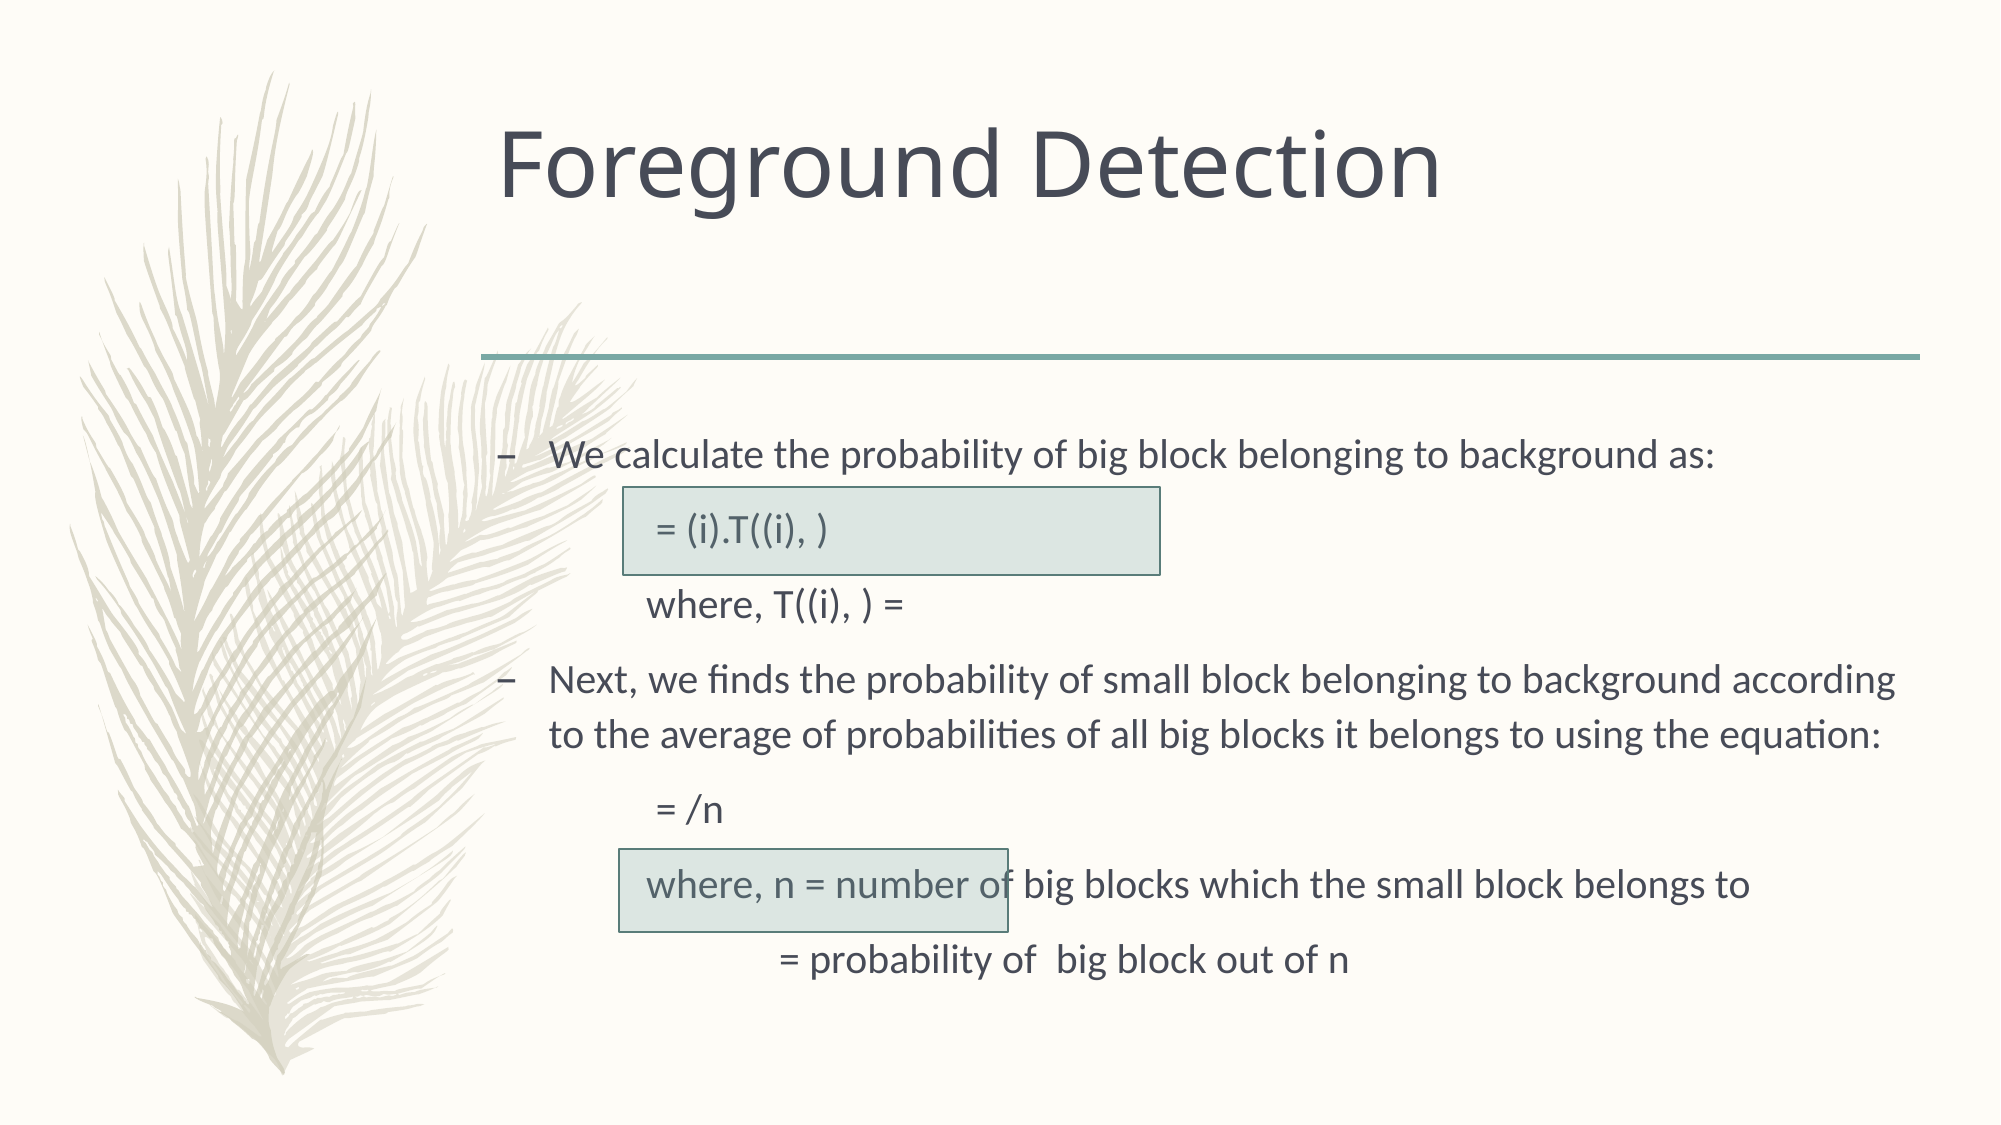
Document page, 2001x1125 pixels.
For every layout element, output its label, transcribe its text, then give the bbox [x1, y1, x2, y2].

text_box [618, 848, 1009, 933]
title Foreground Detection [481, 102, 1920, 245]
text_box [622, 486, 1161, 576]
